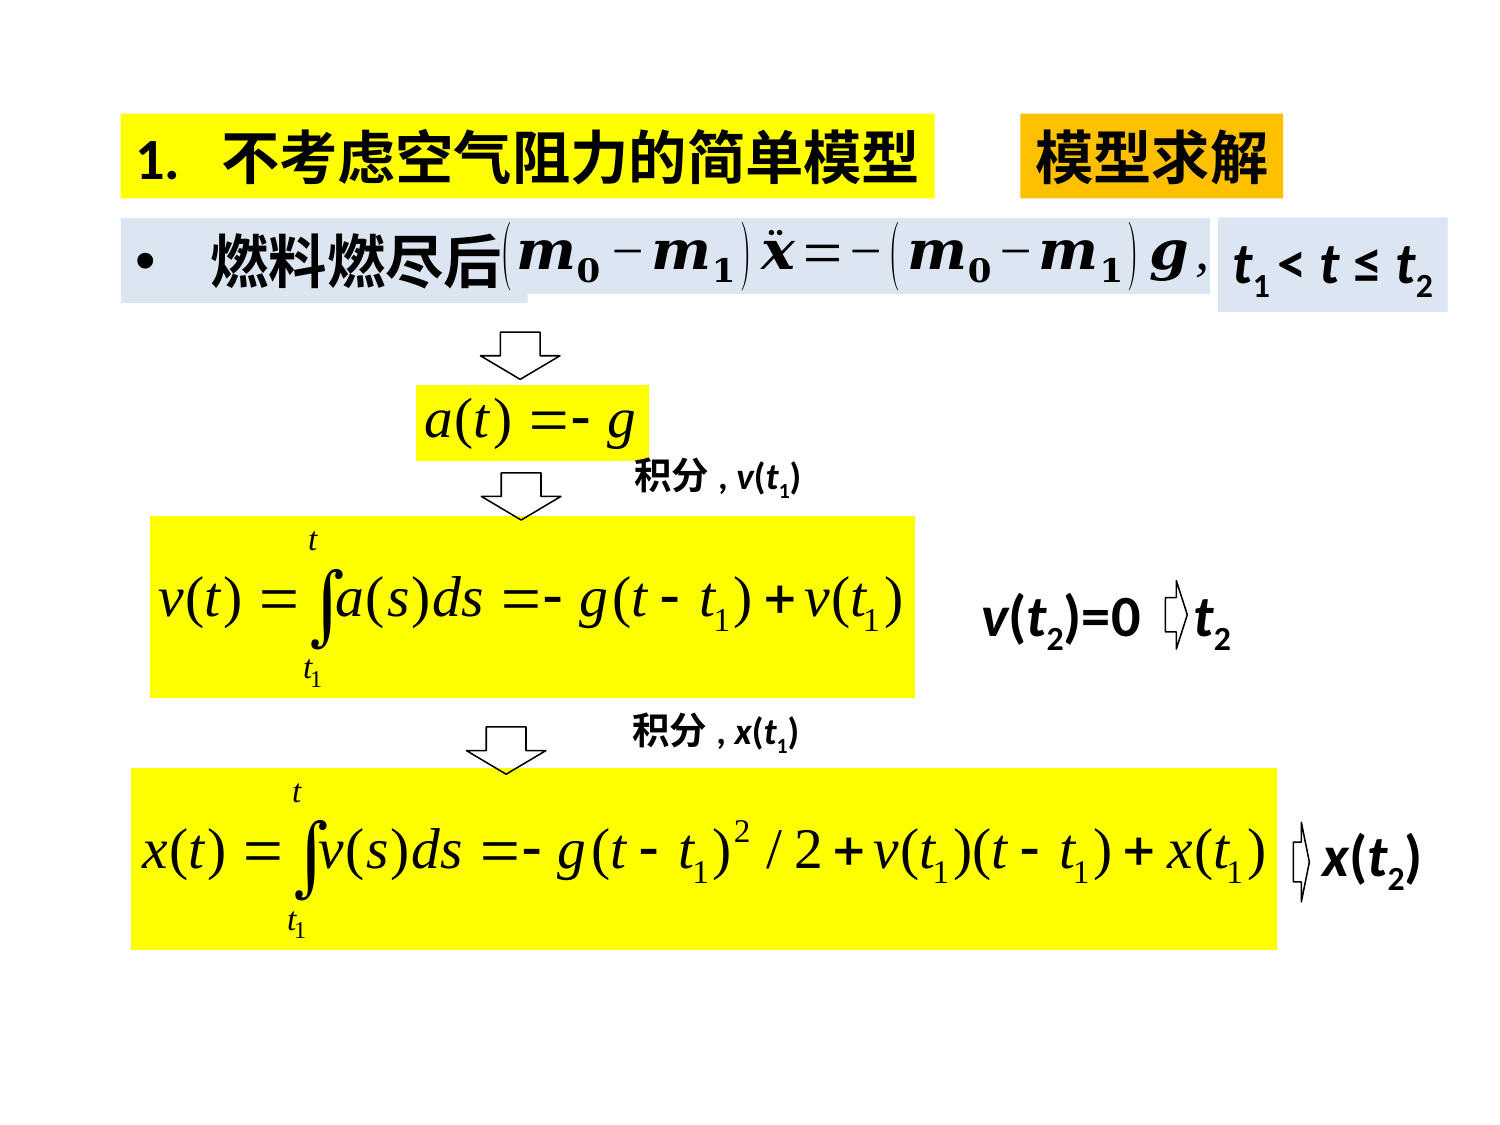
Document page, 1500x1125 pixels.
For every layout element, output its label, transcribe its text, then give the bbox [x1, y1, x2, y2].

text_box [965, 569, 1286, 657]
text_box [130, 767, 1278, 950]
text_box 燃料燃尽后 [120, 218, 528, 303]
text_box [481, 444, 840, 521]
text_box t1 < t ≤ t2 [1217, 217, 1448, 312]
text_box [466, 699, 840, 776]
text_box 1. 不考虑空气阻力的简单模型 [120, 113, 935, 199]
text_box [415, 331, 650, 461]
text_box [1293, 810, 1441, 902]
text_box 模型求解 [1020, 113, 1284, 199]
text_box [149, 515, 915, 699]
